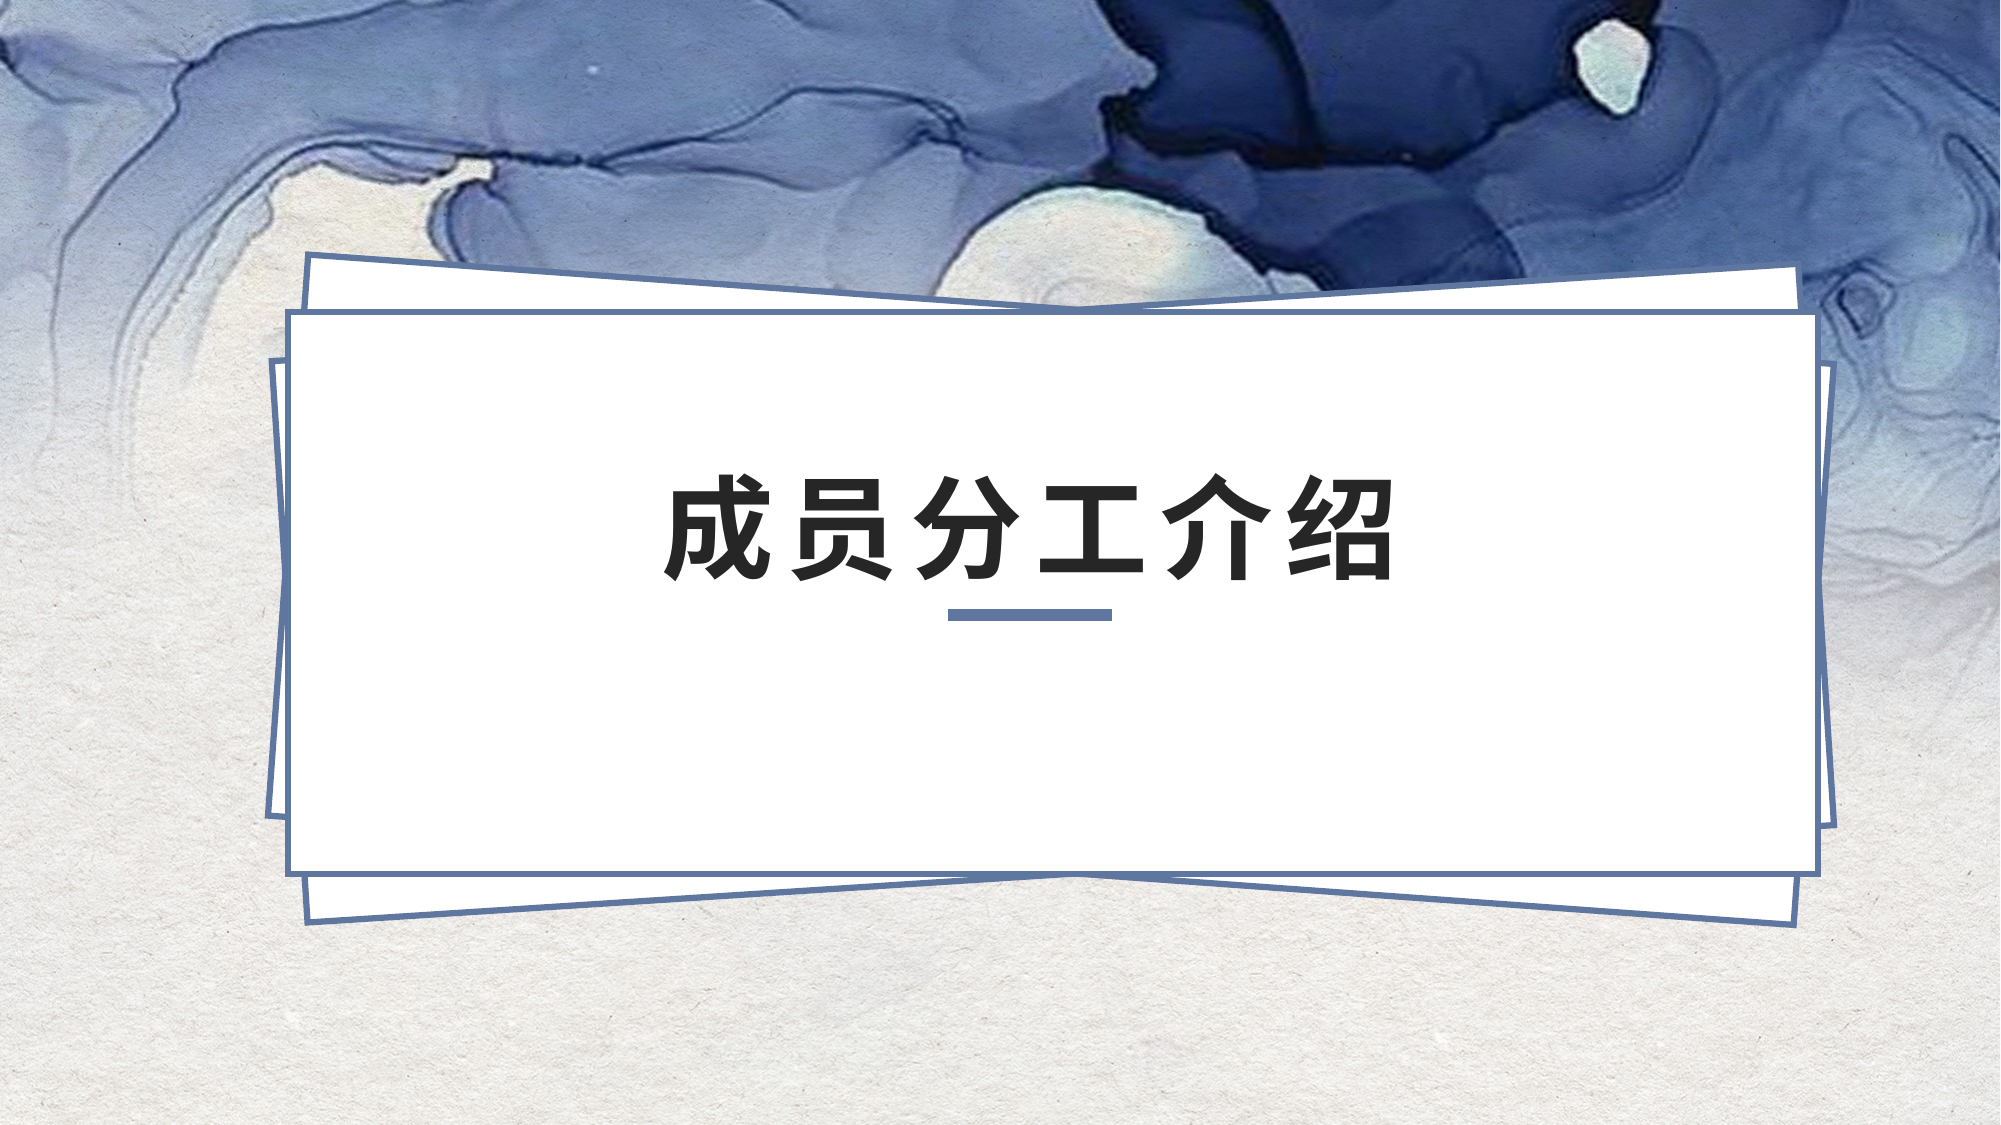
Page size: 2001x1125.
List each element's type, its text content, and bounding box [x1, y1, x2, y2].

picture [0, 0, 2001, 1125]
title 成员分工介绍 [398, 399, 1662, 593]
